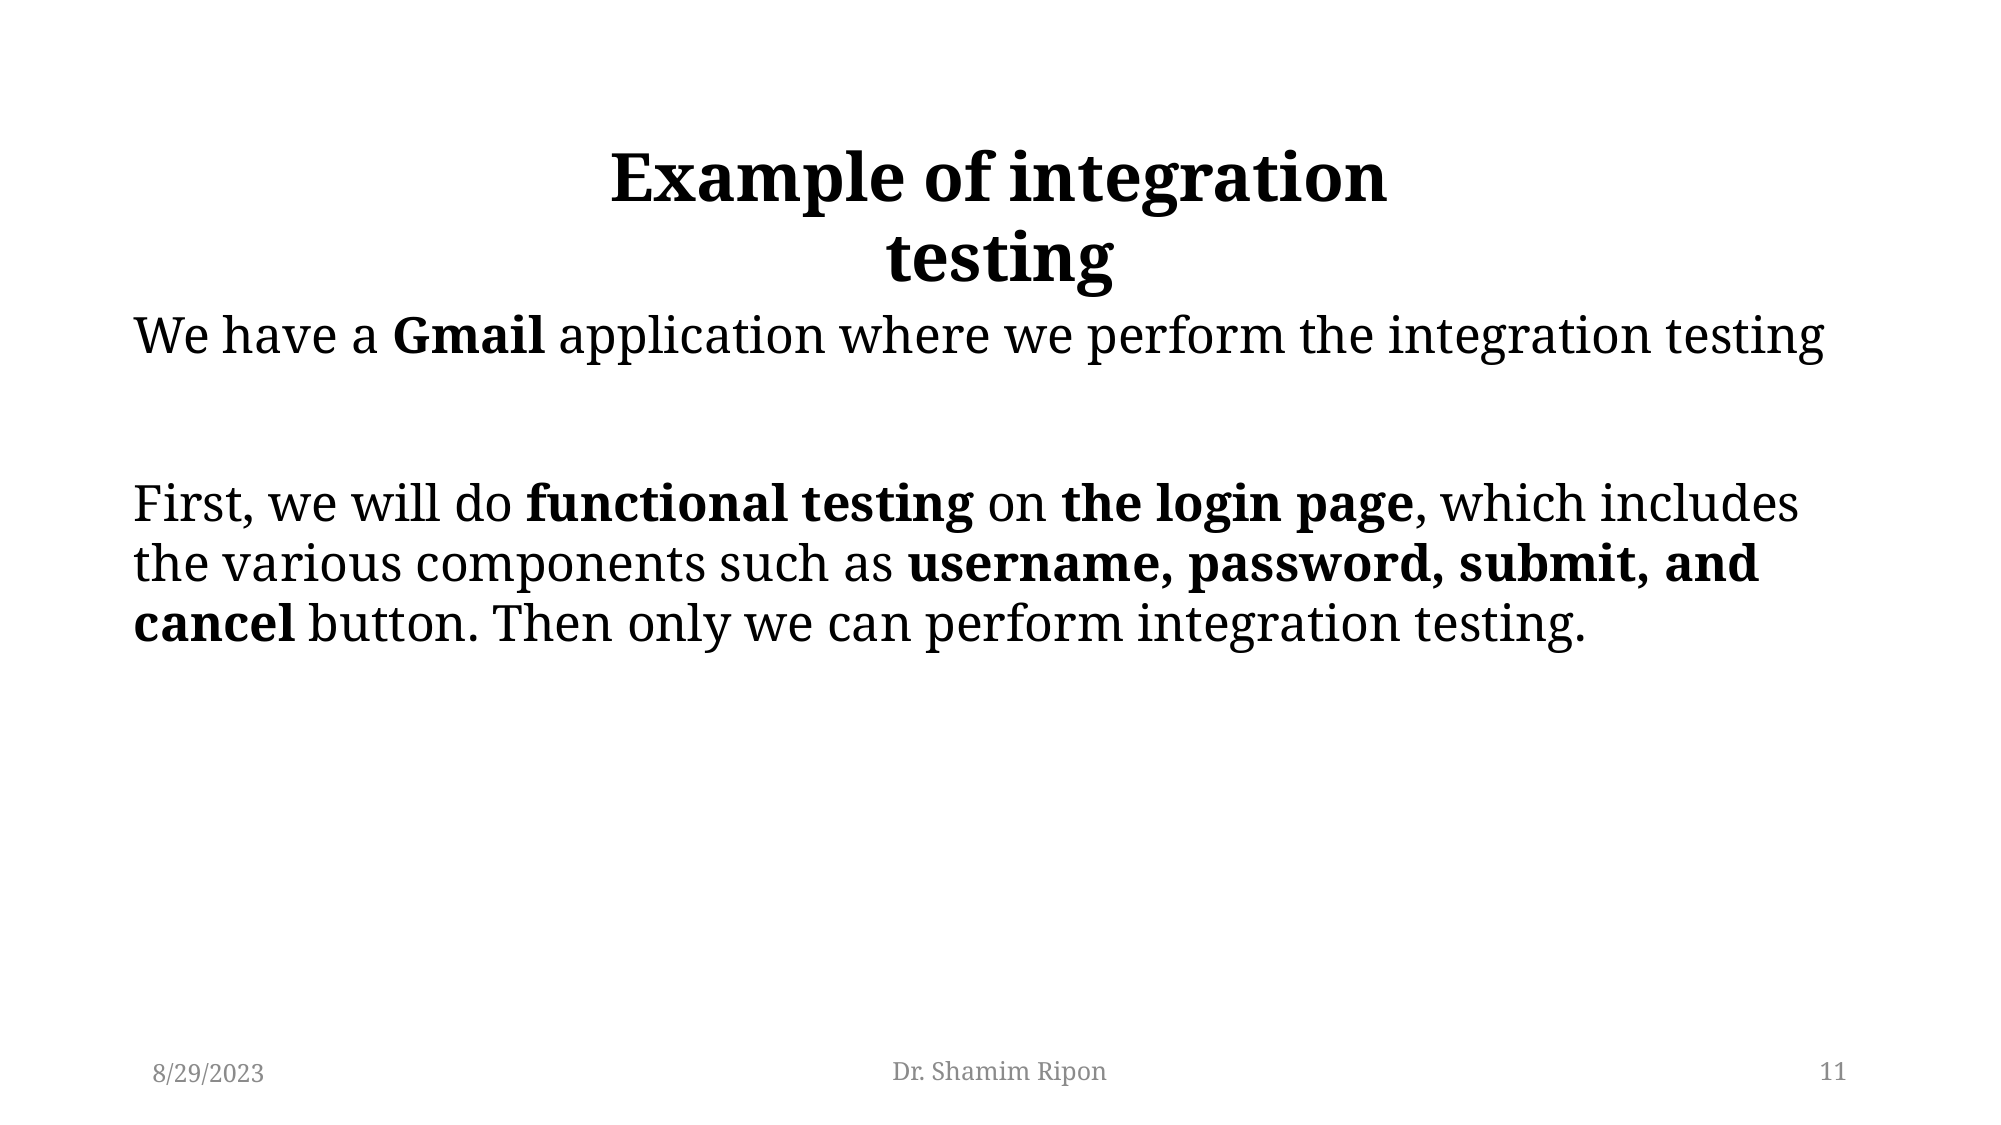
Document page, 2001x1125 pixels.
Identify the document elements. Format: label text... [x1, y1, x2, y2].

text_box First, we will do functional testing on the login page, which includes the various components such as username, password, submit, and cancel button. Then only we can perform integration testing. [119, 463, 1881, 659]
footer Dr. Shamim Ripon [662, 1042, 1338, 1103]
text_box We have a Gmail application where we perform the integration testing [119, 295, 1881, 371]
text_box Example of integration testing [500, 127, 1500, 295]
slide_number 11 [1412, 1042, 1863, 1103]
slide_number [137, 1042, 588, 1103]
